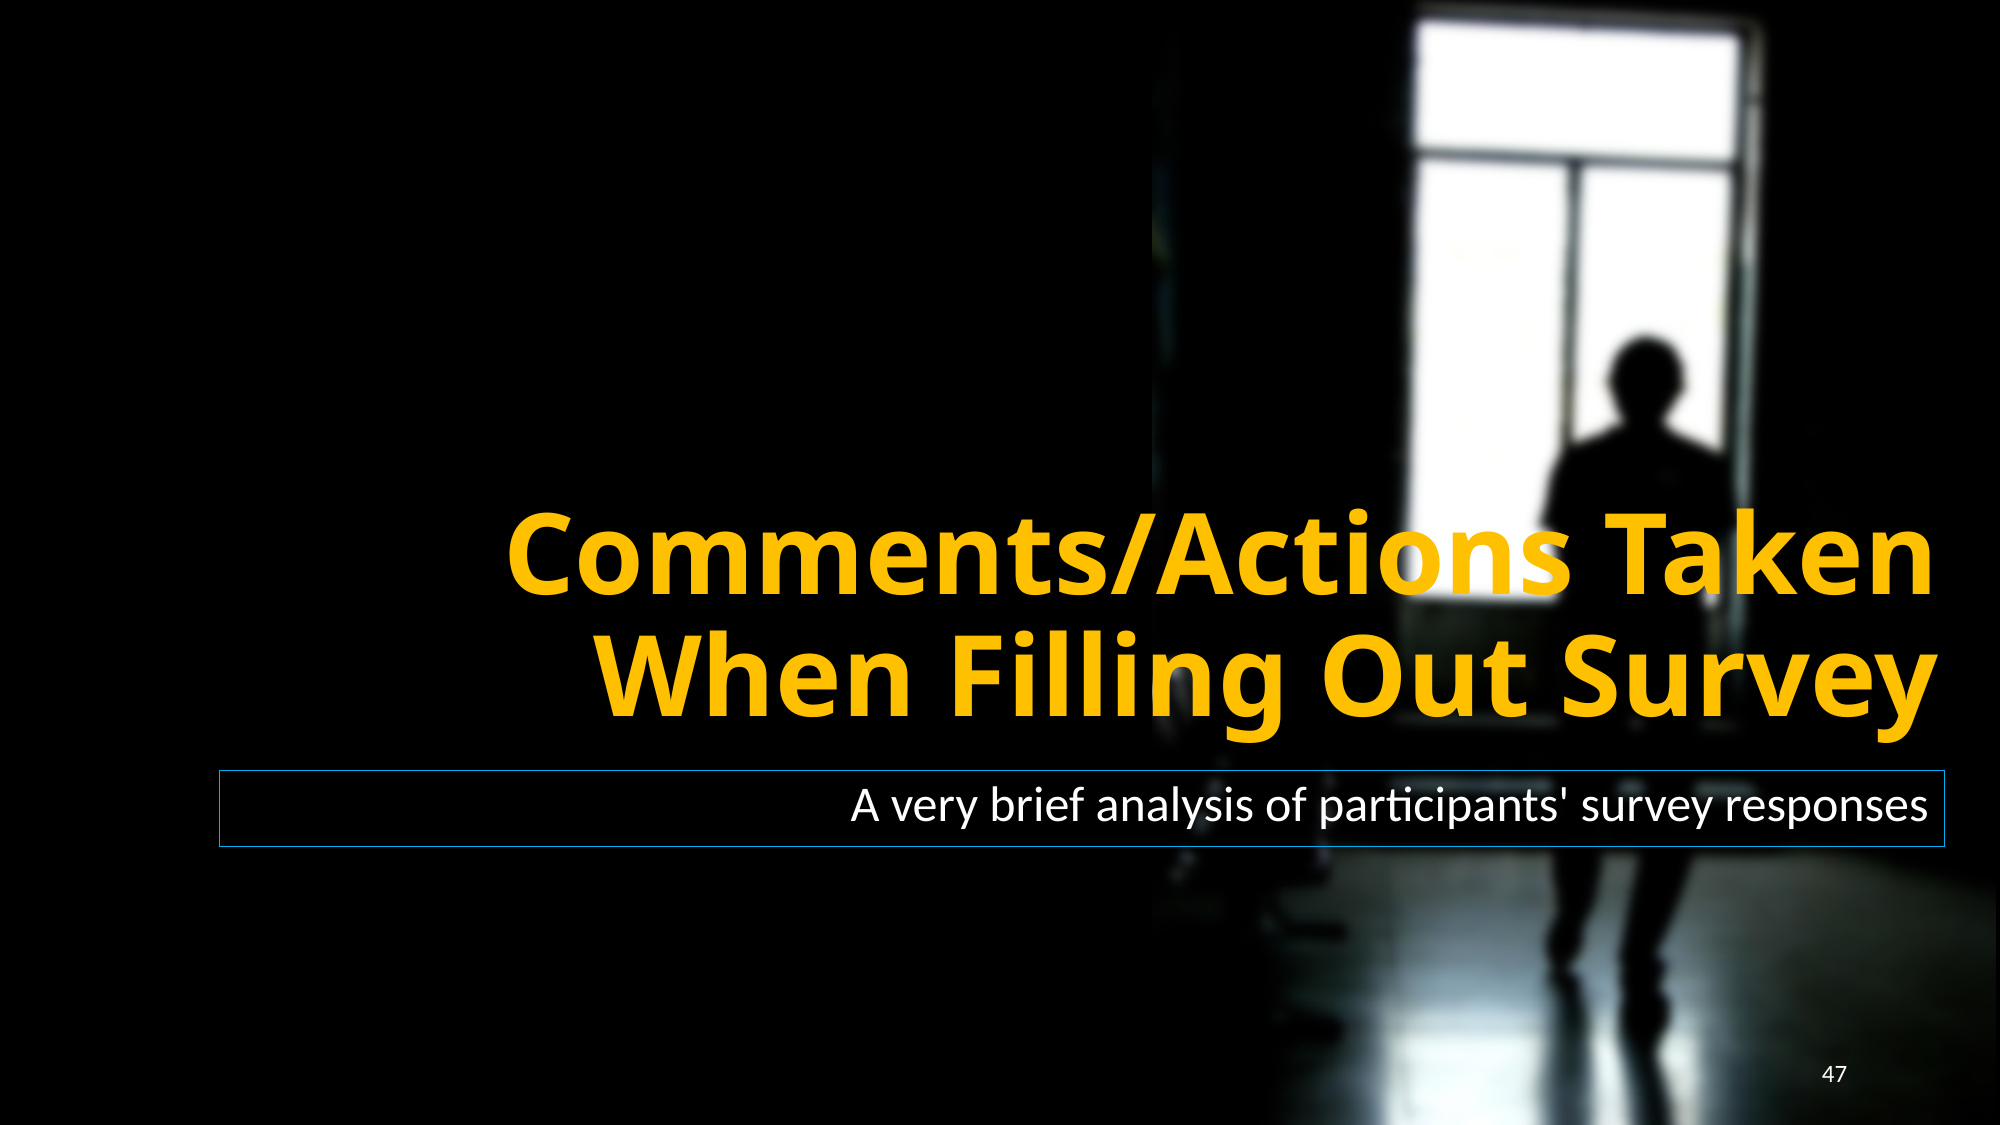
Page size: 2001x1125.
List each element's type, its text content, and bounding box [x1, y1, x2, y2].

text_box A very brief analysis of participants' survey responses [219, 770, 1945, 847]
slide_number 47 [1784, 1042, 1863, 1103]
picture [1152, 0, 1996, 1125]
text_box Comments/Actions Taken When Filling Out Survey [229, 470, 1955, 749]
